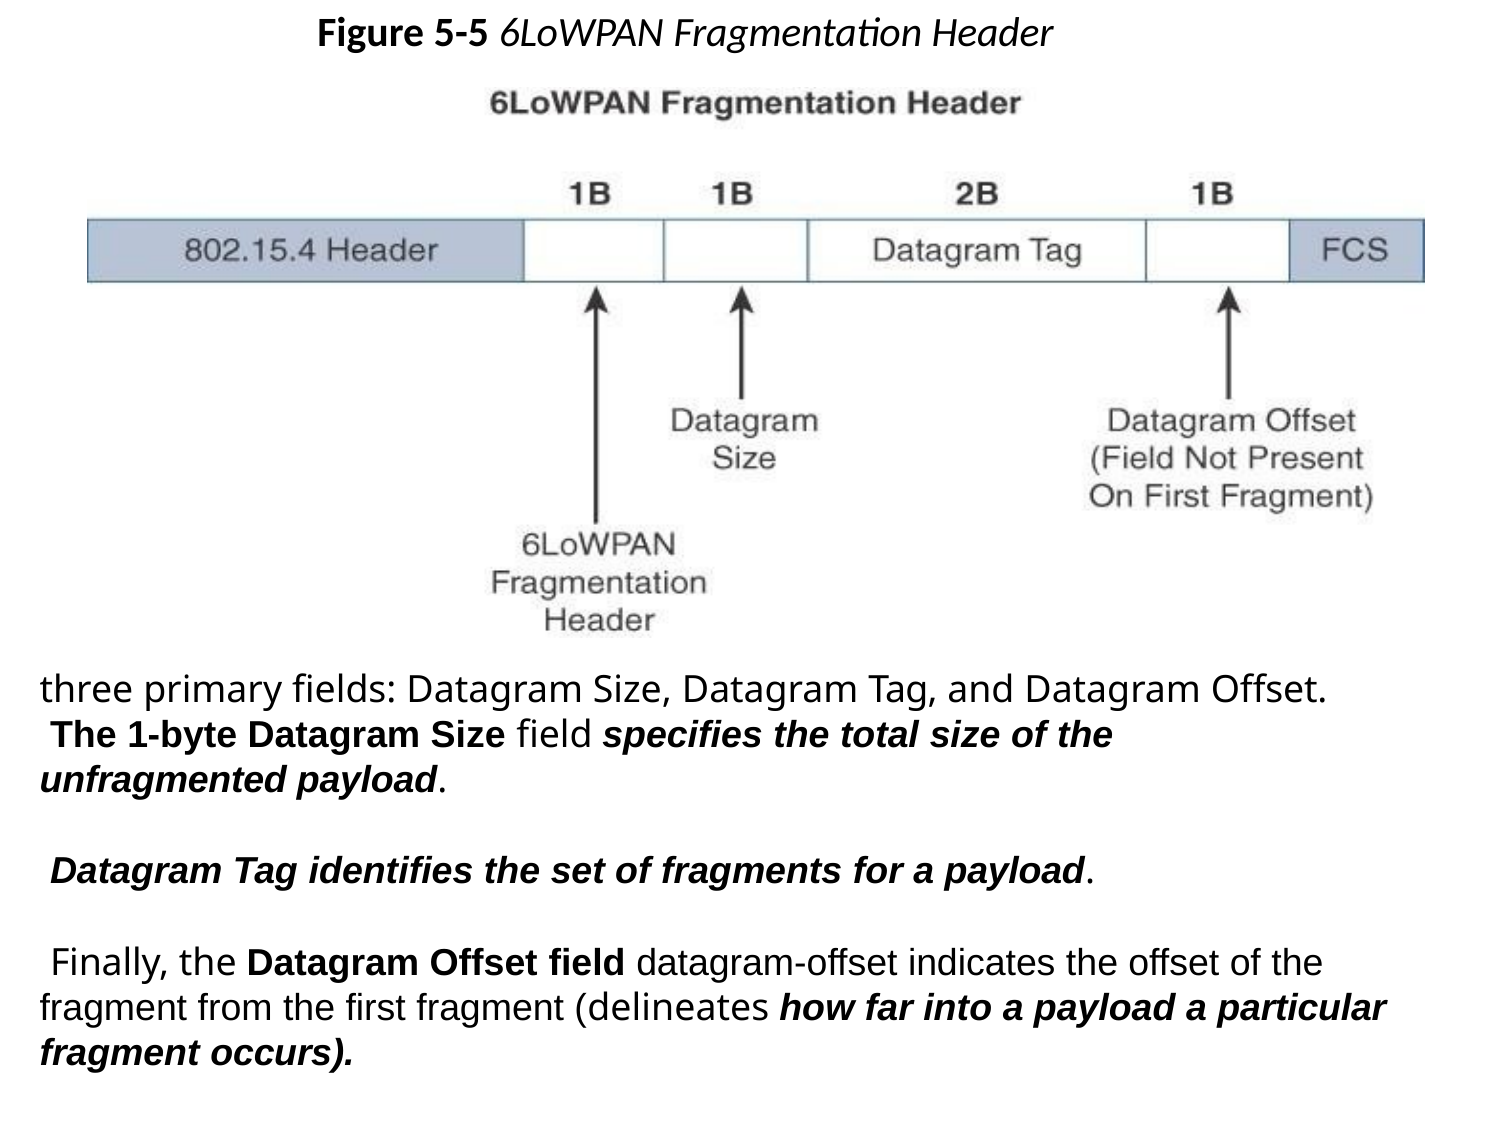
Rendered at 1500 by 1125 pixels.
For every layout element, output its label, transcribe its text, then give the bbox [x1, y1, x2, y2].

title Figure 5-5 6LoWPAN Fragmentation Header [315, 2, 1060, 85]
picture [87, 87, 1426, 638]
text_box three primary fields: Datagram Size, Datagram Tag, and Datagram Offset. The 1-byte Datagram Size field specifies the total size of the unfragmented payload. Datagram Tag identifies the set of fragments for a payload. Finally, the Datagram Offset field datagram-offset indicates the offset of the fragment from the first fragment (delineates how far into a payload a particular fragment occurs). [37, 662, 1410, 1074]
